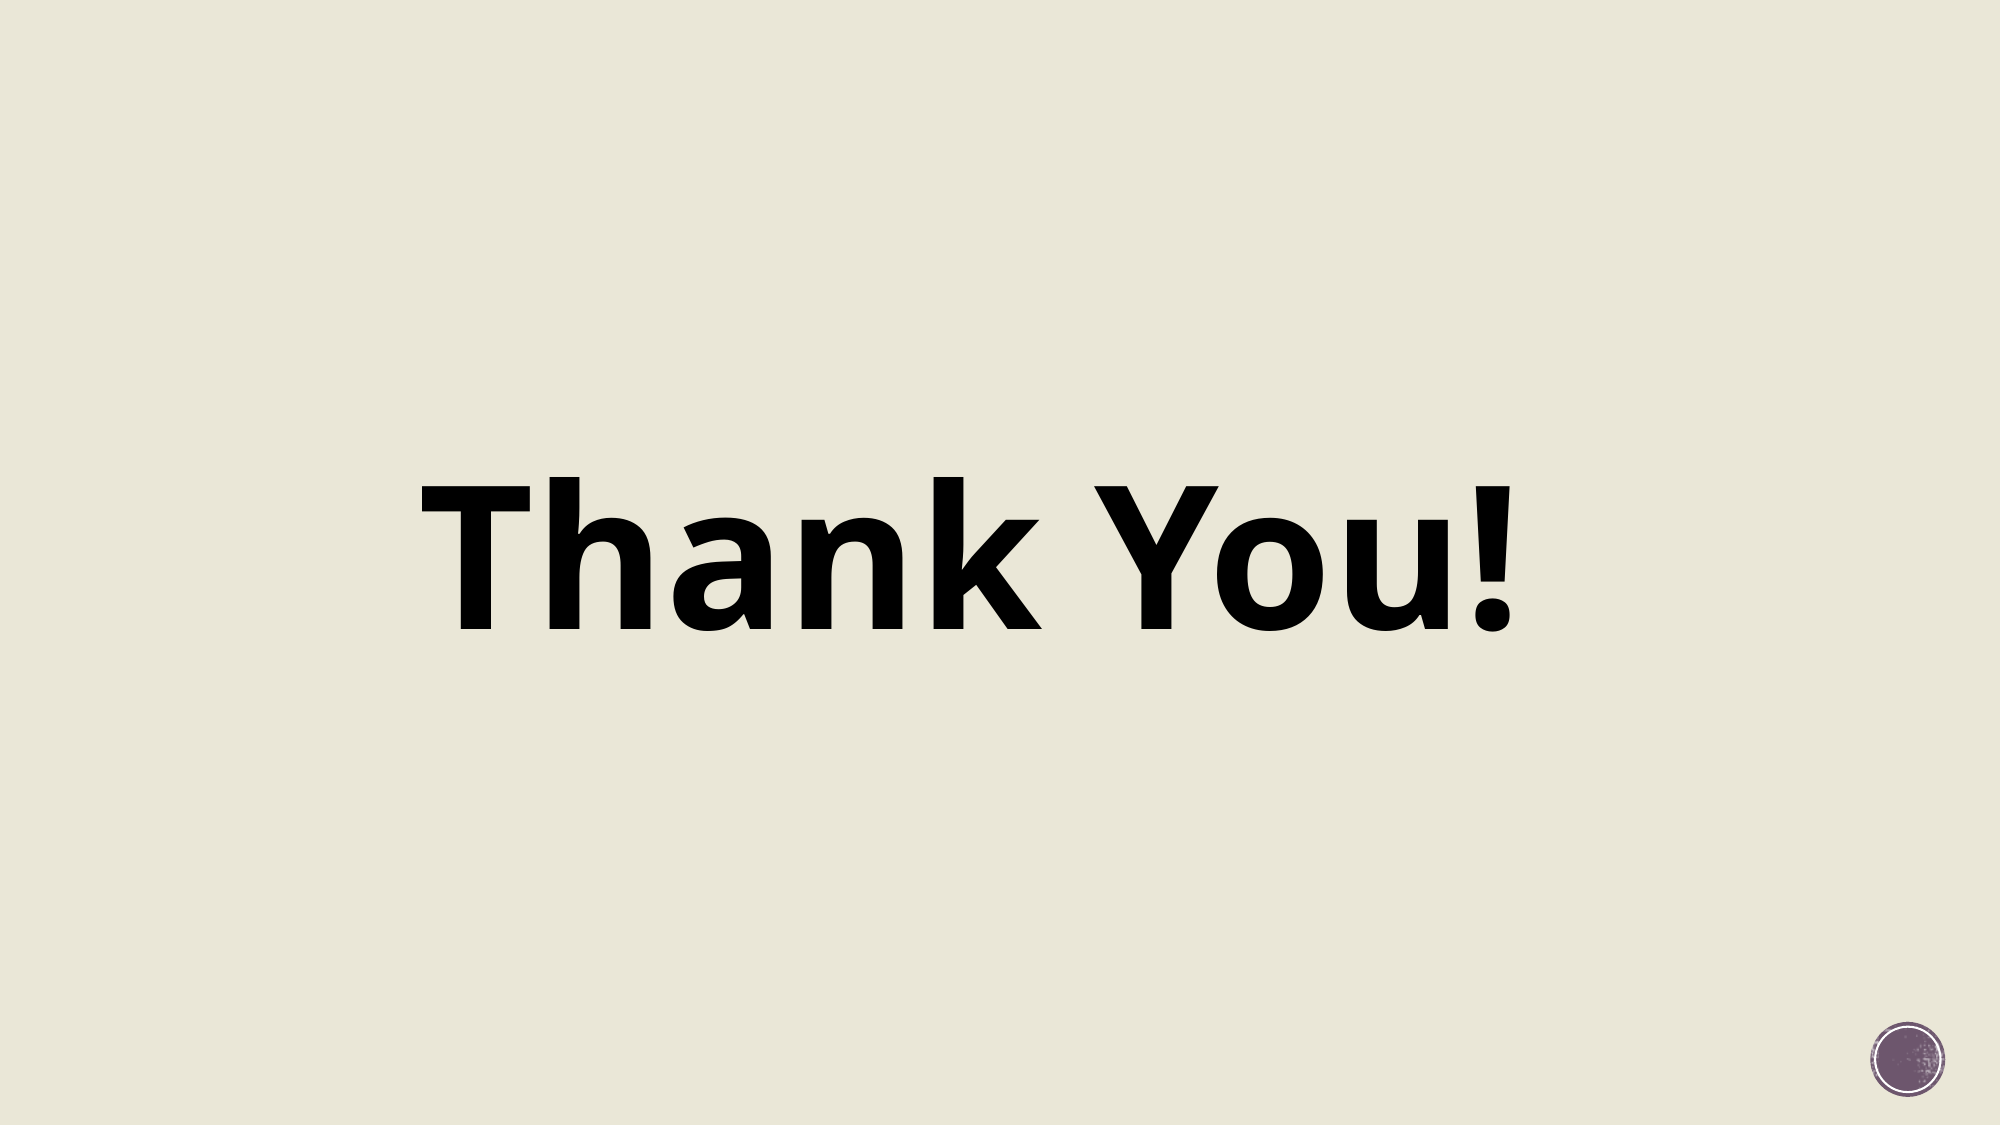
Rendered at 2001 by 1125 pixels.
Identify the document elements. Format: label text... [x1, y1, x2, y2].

title Thank You! [145, 432, 1796, 697]
